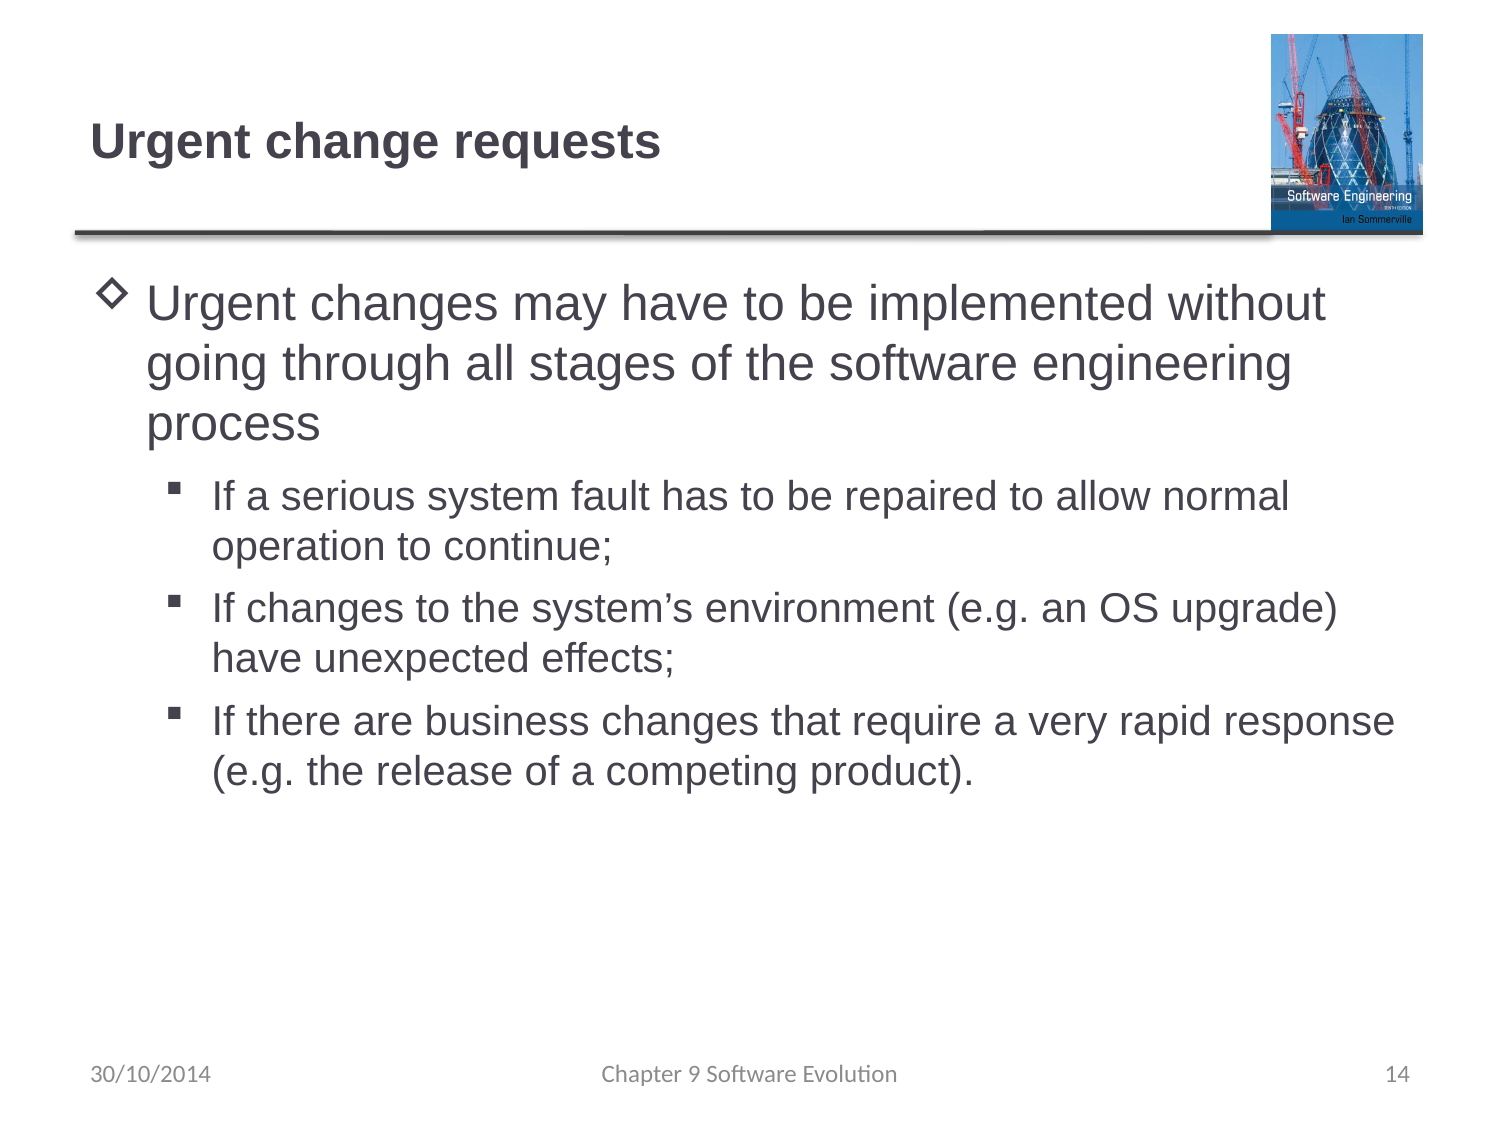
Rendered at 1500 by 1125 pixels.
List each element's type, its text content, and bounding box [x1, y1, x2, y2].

picture [1271, 34, 1423, 230]
footer Chapter 9 Software Evolution [512, 1042, 988, 1103]
list Urgent changes may have to be implemented without going through all stages of the software engineering process If a serious system fault has to be repaired to allow normal operation to continue; If changes to the system’s environment (e.g. an OS upgrade) have unexpected effects; If there are business changes that require a very rapid response (e.g. the release of a competing product). [75, 262, 1425, 1005]
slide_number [75, 1042, 425, 1103]
slide_number 14 [1074, 1042, 1425, 1103]
title Urgent change requests [74, 44, 1272, 233]
